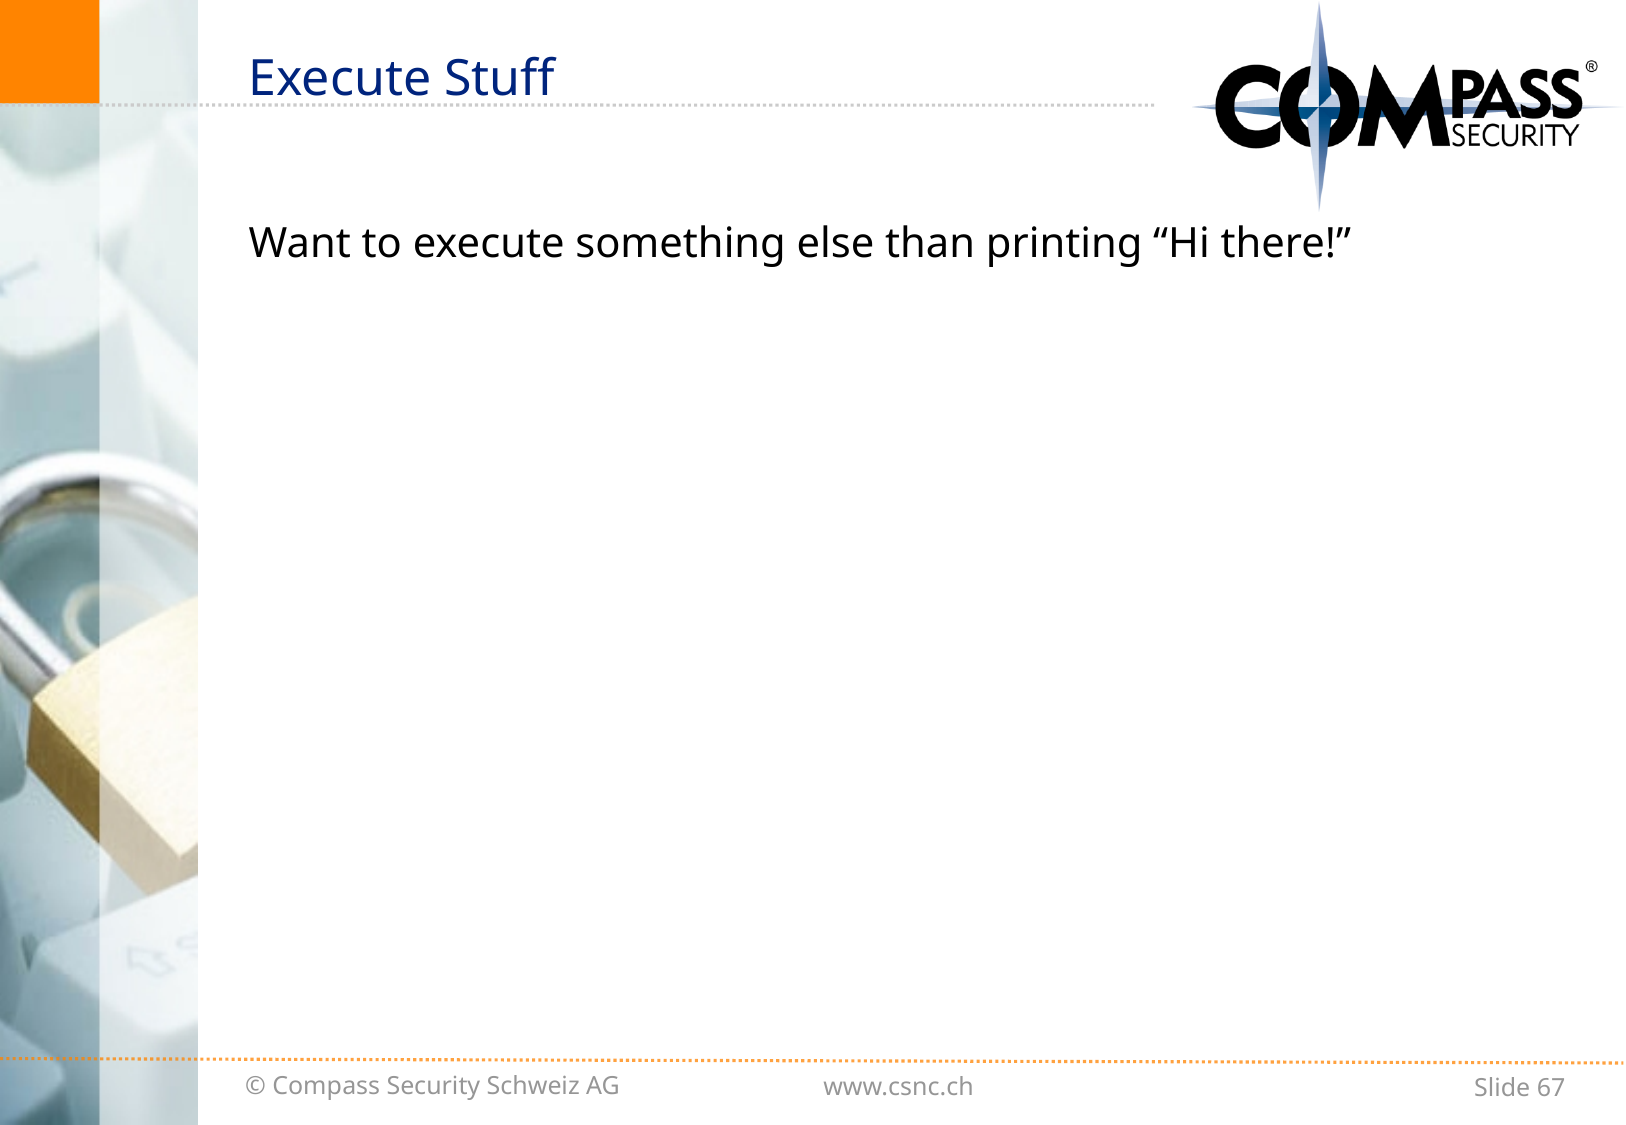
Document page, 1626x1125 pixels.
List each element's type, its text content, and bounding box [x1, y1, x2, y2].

picture [0, 0, 198, 1125]
list Want to execute something else than printing “Hi there!” [233, 208, 1584, 1033]
picture [1192, 1, 1624, 212]
title Execute Stuff [233, 0, 1144, 151]
